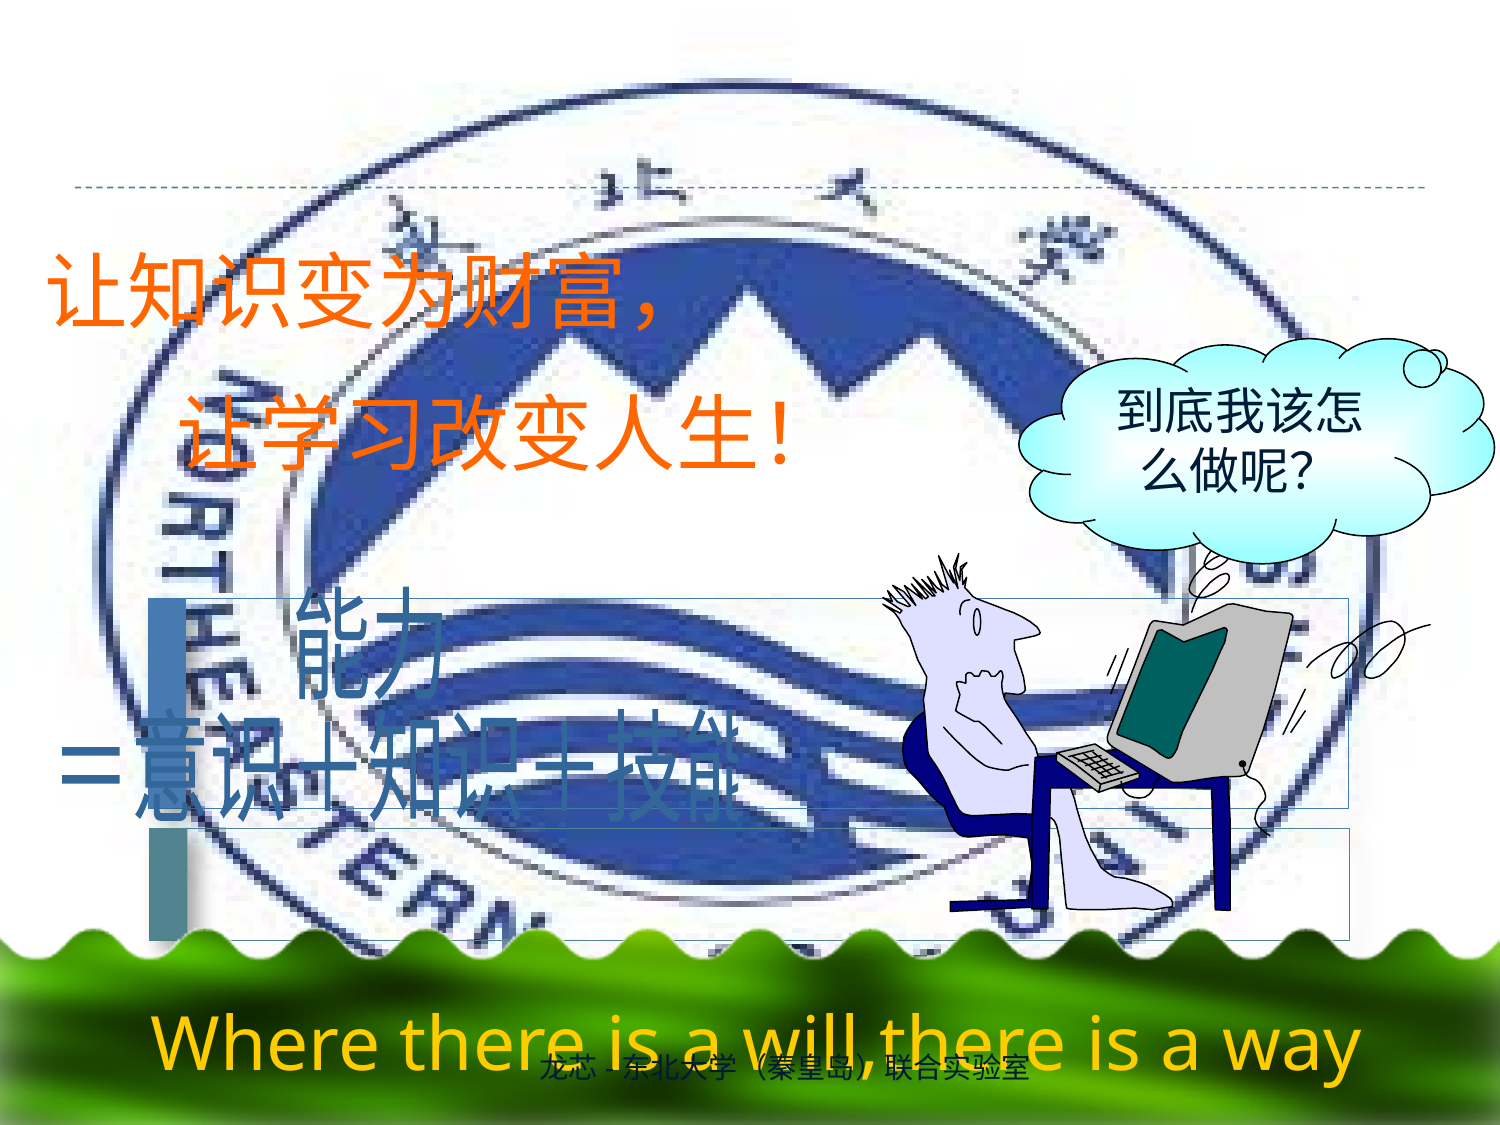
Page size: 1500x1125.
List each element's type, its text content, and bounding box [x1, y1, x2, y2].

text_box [881, 337, 1495, 914]
text_box 让知识变为财富， 让学习改变人生！ [29, 231, 898, 489]
picture [0, 0, 1500, 1125]
